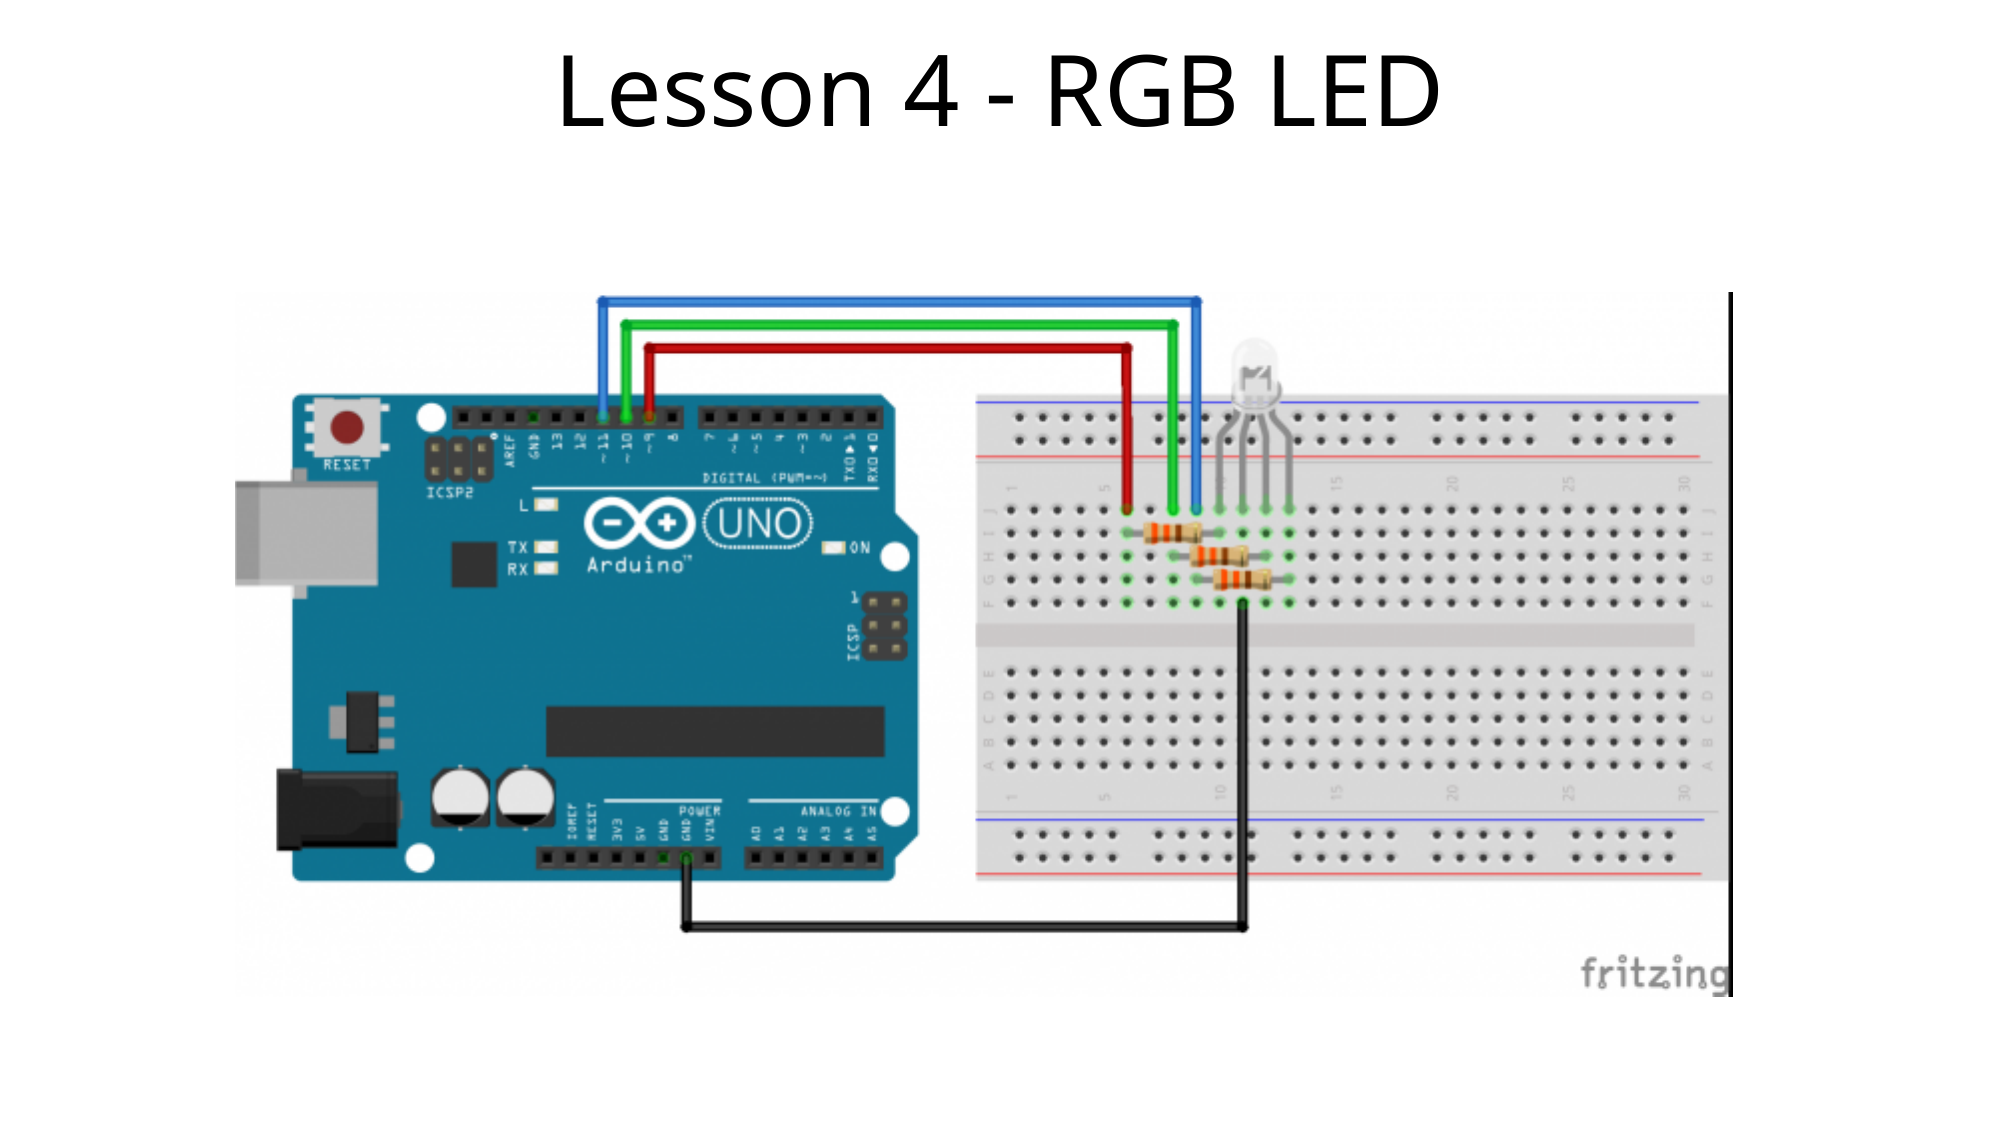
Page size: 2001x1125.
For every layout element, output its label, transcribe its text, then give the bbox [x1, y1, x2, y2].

title Lesson 4 - RGB LED [267, 34, 1733, 156]
picture [235, 292, 1733, 997]
